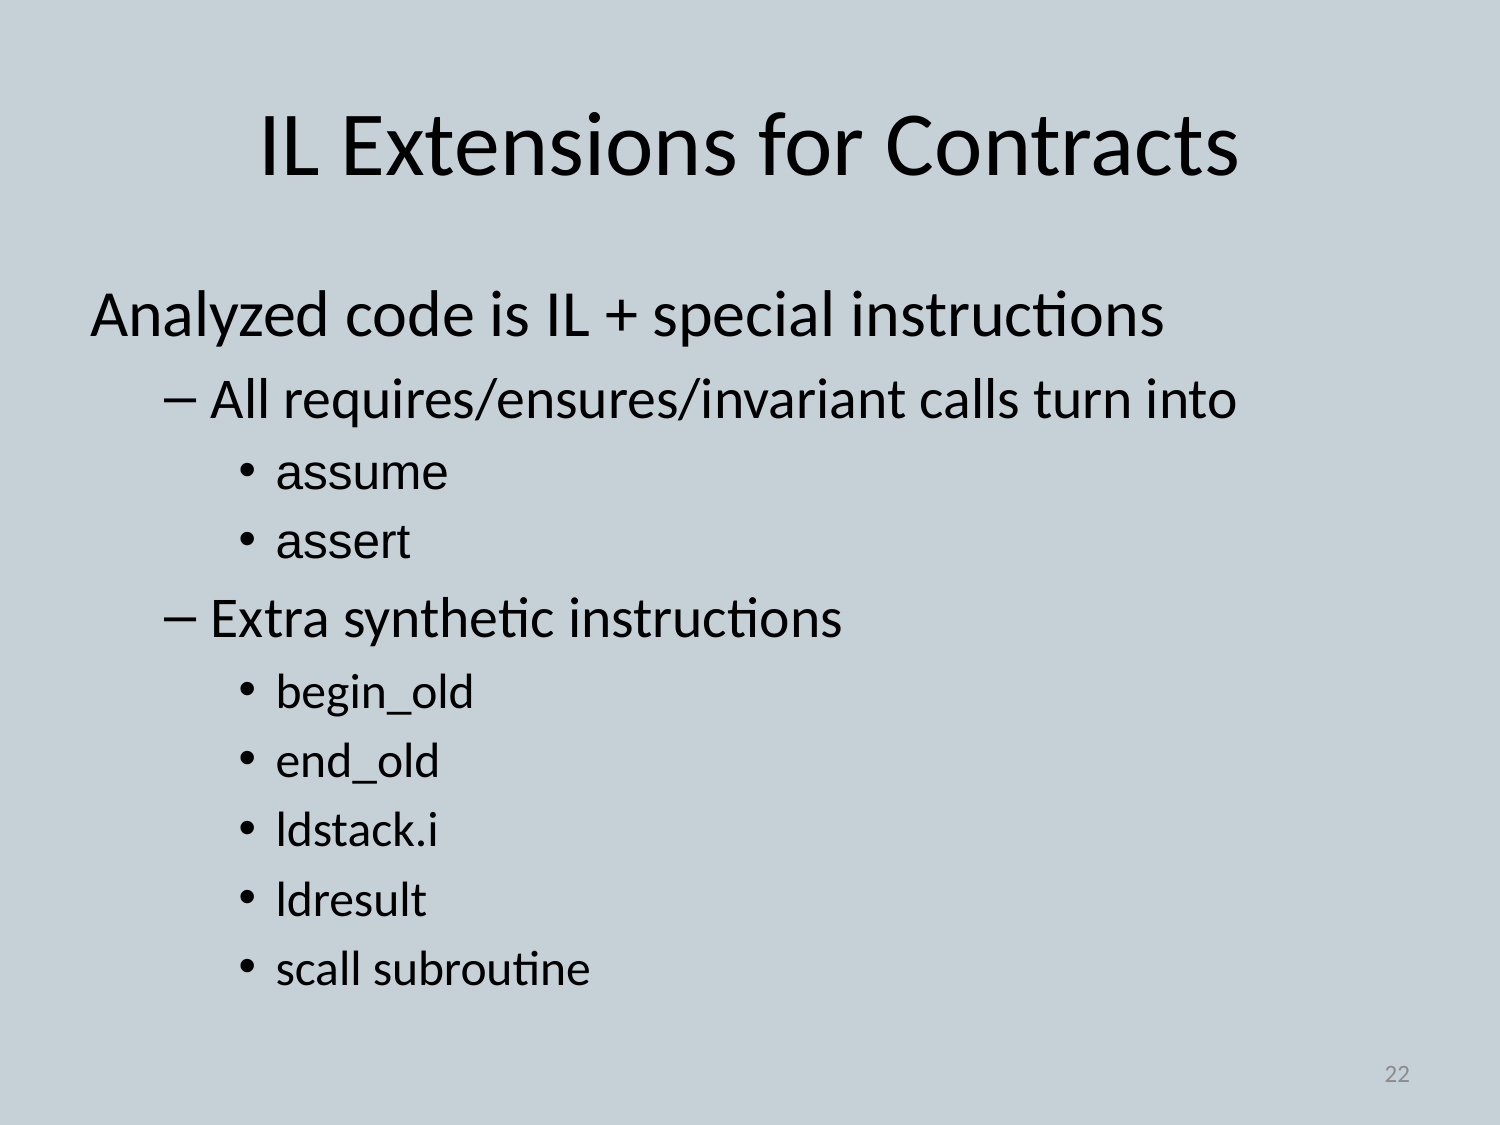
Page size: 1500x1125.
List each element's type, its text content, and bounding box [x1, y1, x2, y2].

slide_number 22 [1074, 1042, 1425, 1103]
title IL Extensions for Contracts [75, 45, 1425, 233]
list Analyzed code is IL + special instructions All requires/ensures/invariant calls turn into assume assert Extra synthetic instructions begin_old end_old ldstack.i ldresult scall subroutine [75, 262, 1425, 1005]
